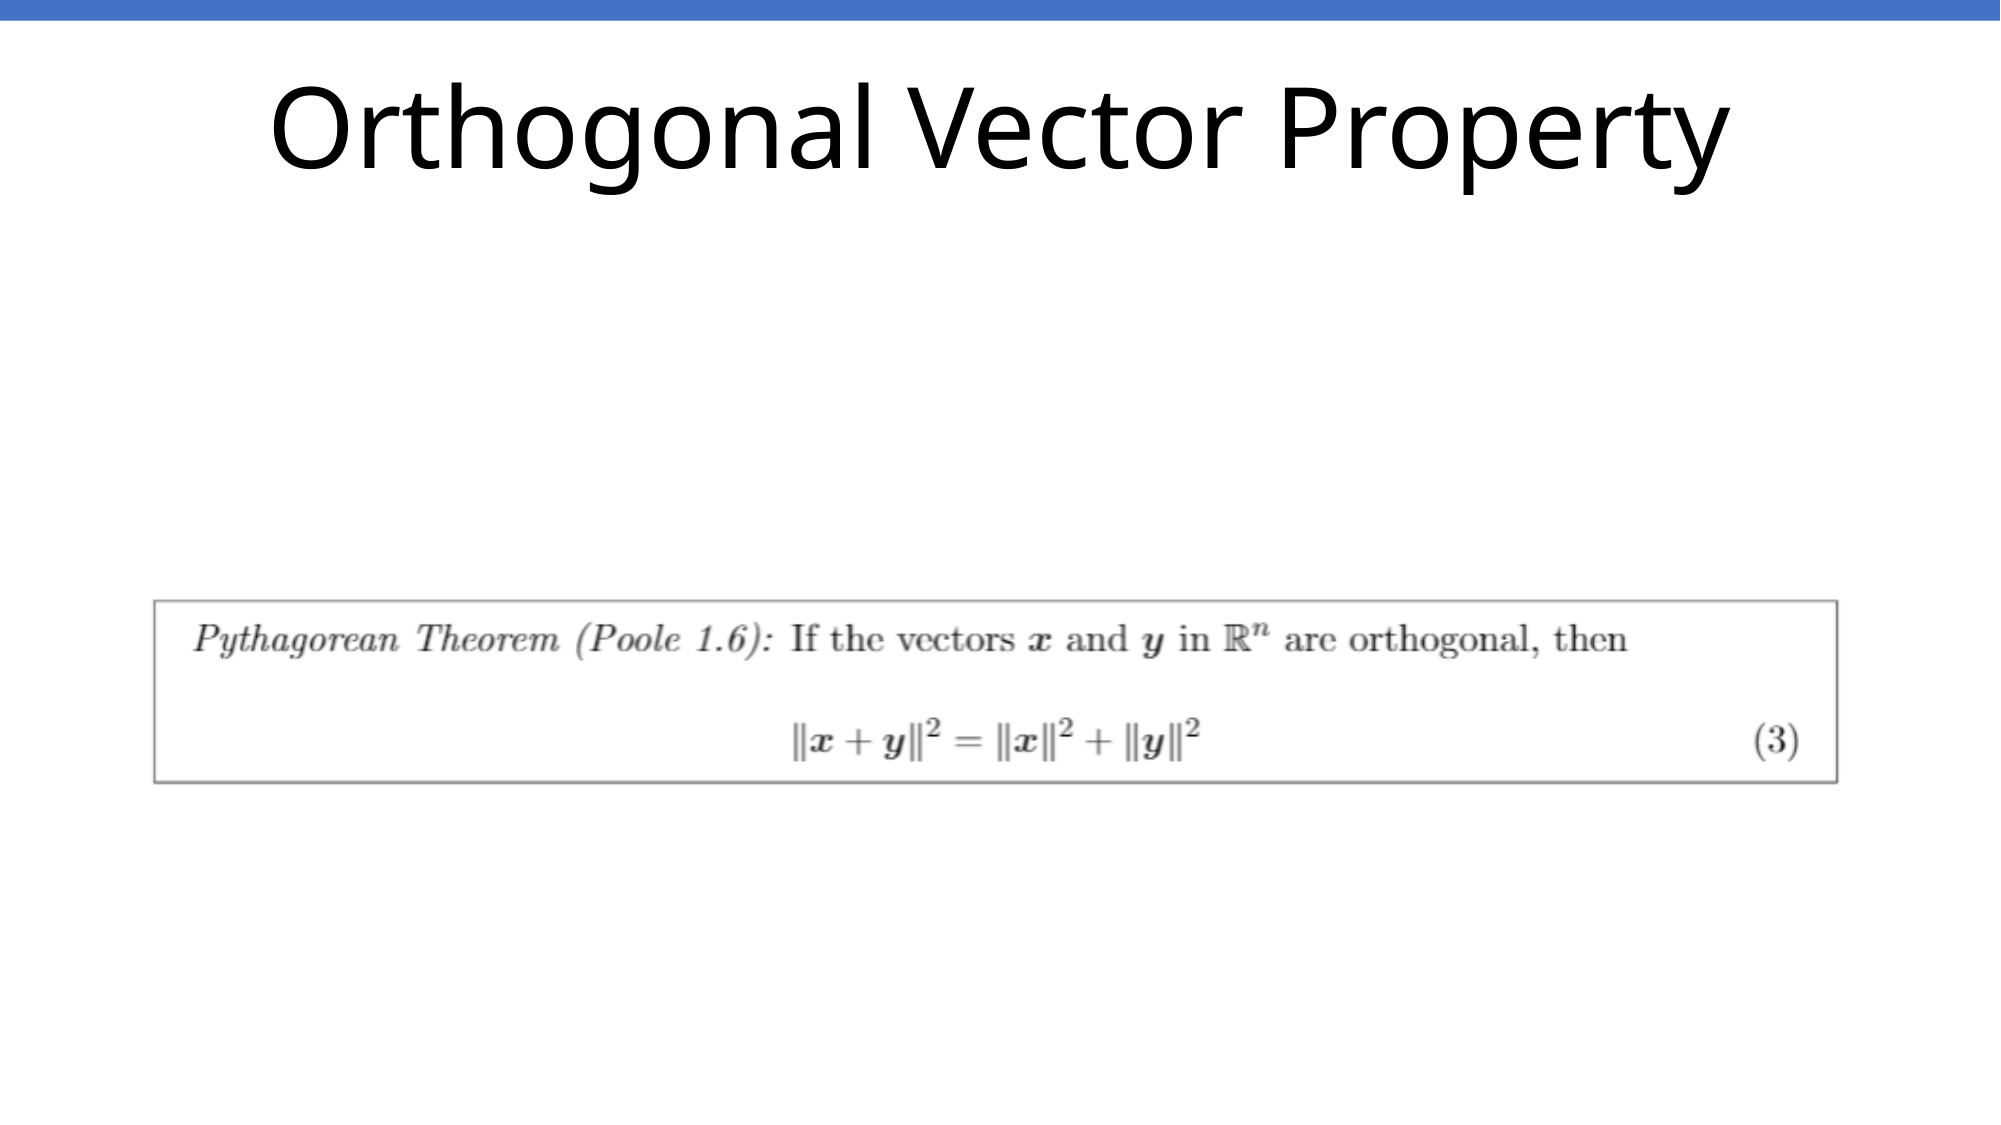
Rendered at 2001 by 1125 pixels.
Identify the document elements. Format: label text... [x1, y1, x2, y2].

text_box [0, 0, 2000, 21]
picture [137, 503, 1863, 836]
title Orthogonal Vector Property [137, 47, 1863, 201]
